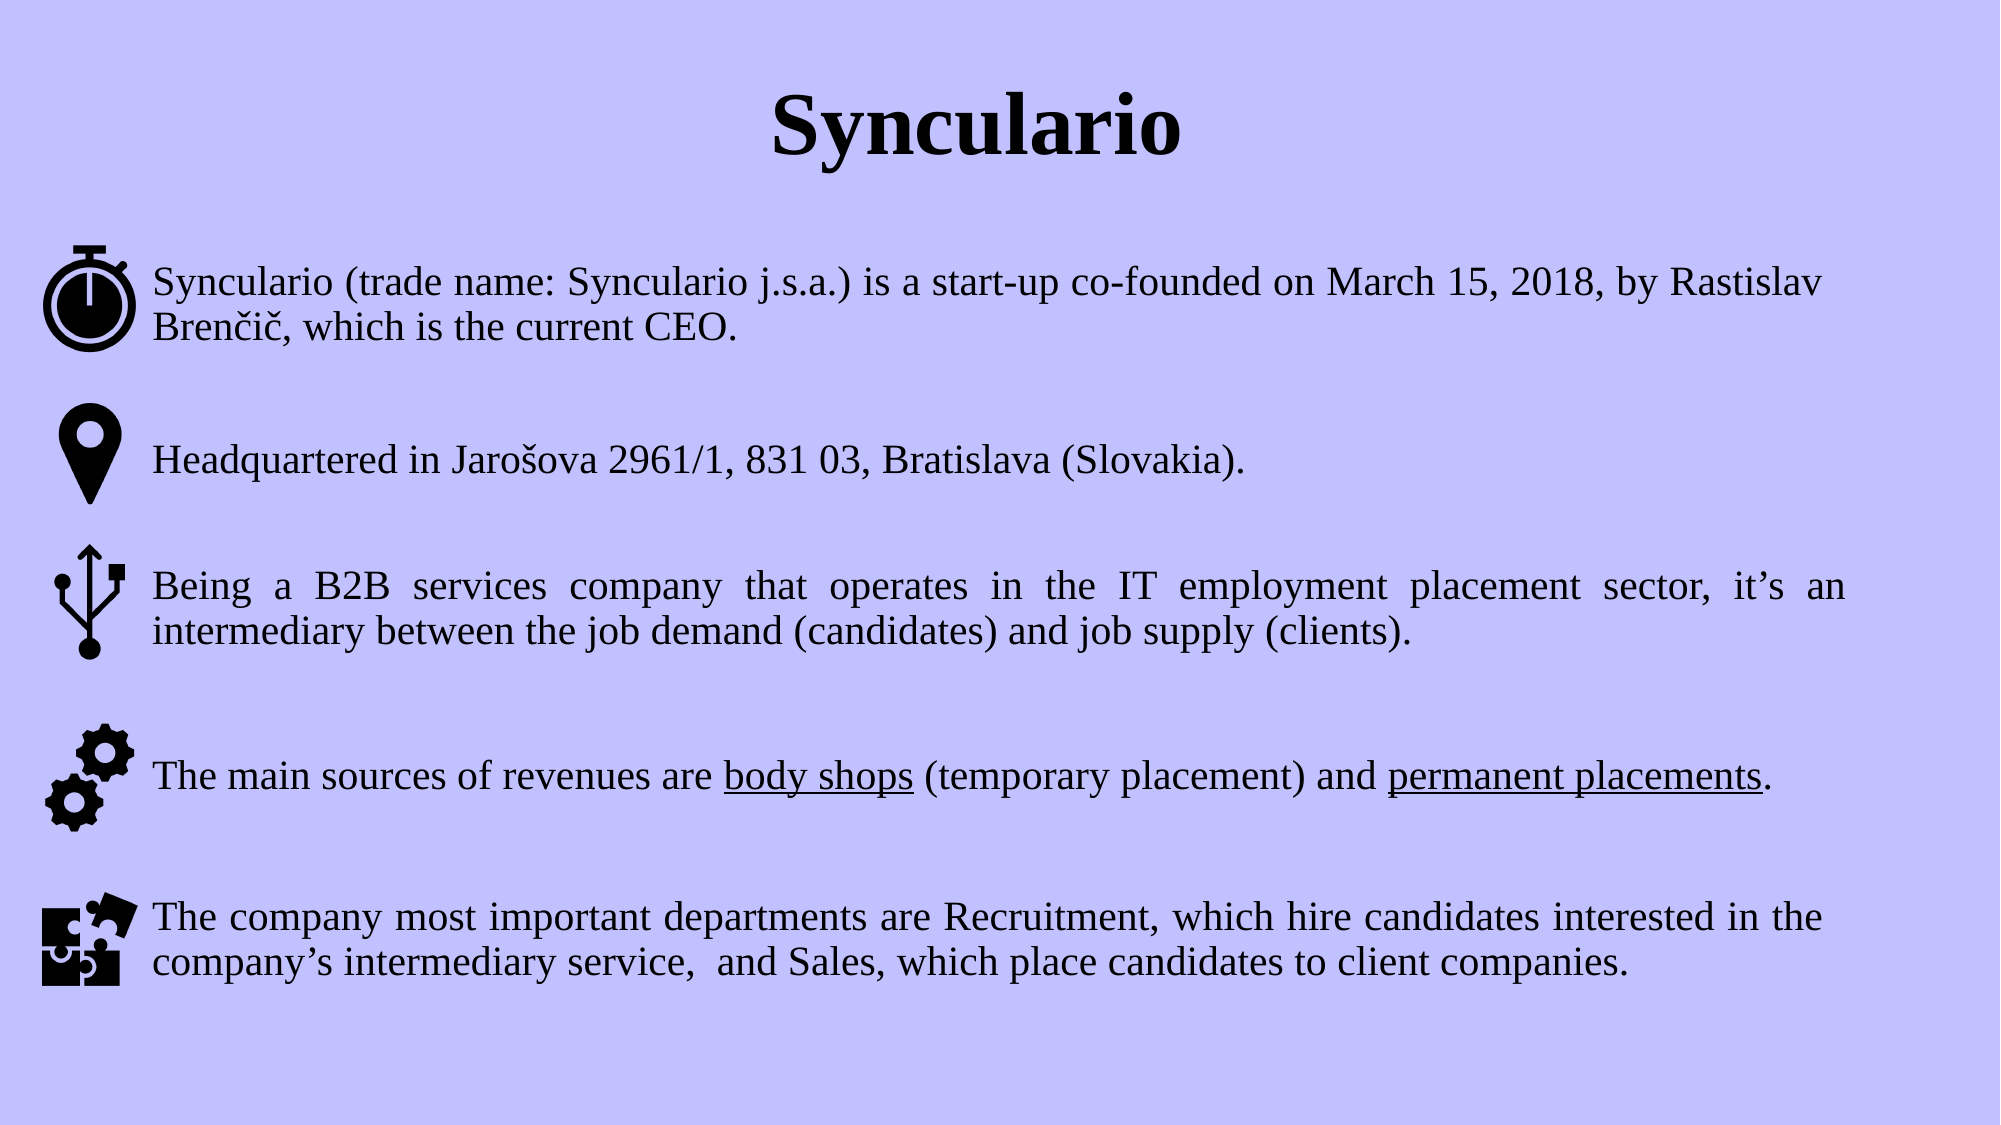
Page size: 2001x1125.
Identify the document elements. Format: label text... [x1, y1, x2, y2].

picture [24, 874, 155, 1005]
text_box Synculario [713, 57, 1242, 180]
picture [18, 382, 162, 525]
picture [24, 233, 155, 364]
picture [24, 712, 155, 843]
picture [24, 538, 155, 669]
text_box Being a B2B services company that operates in the IT employment placement sector, it’s an intermediary between the job demand (candidates) and job supply (clients). [137, 556, 1863, 713]
list Synculario (trade name: Synculario j.s.a.) is a start-up co-founded on March 15, 2018, by Rastislav Brenčič, which is the current CEO. [137, 251, 1840, 379]
text_box The company most important departments are Recruitment, which hire candidates interested in the company’s intermediary service, and Sales, which place candidates to client companies. [155, 887, 1840, 992]
text_box Headquartered in Jarošova 2961/1, 831 03, Bratislava (Slovakia). [162, 423, 1840, 489]
text_box The main sources of revenues are body shops (temporary placement) and permanent placements. [155, 746, 1840, 811]
